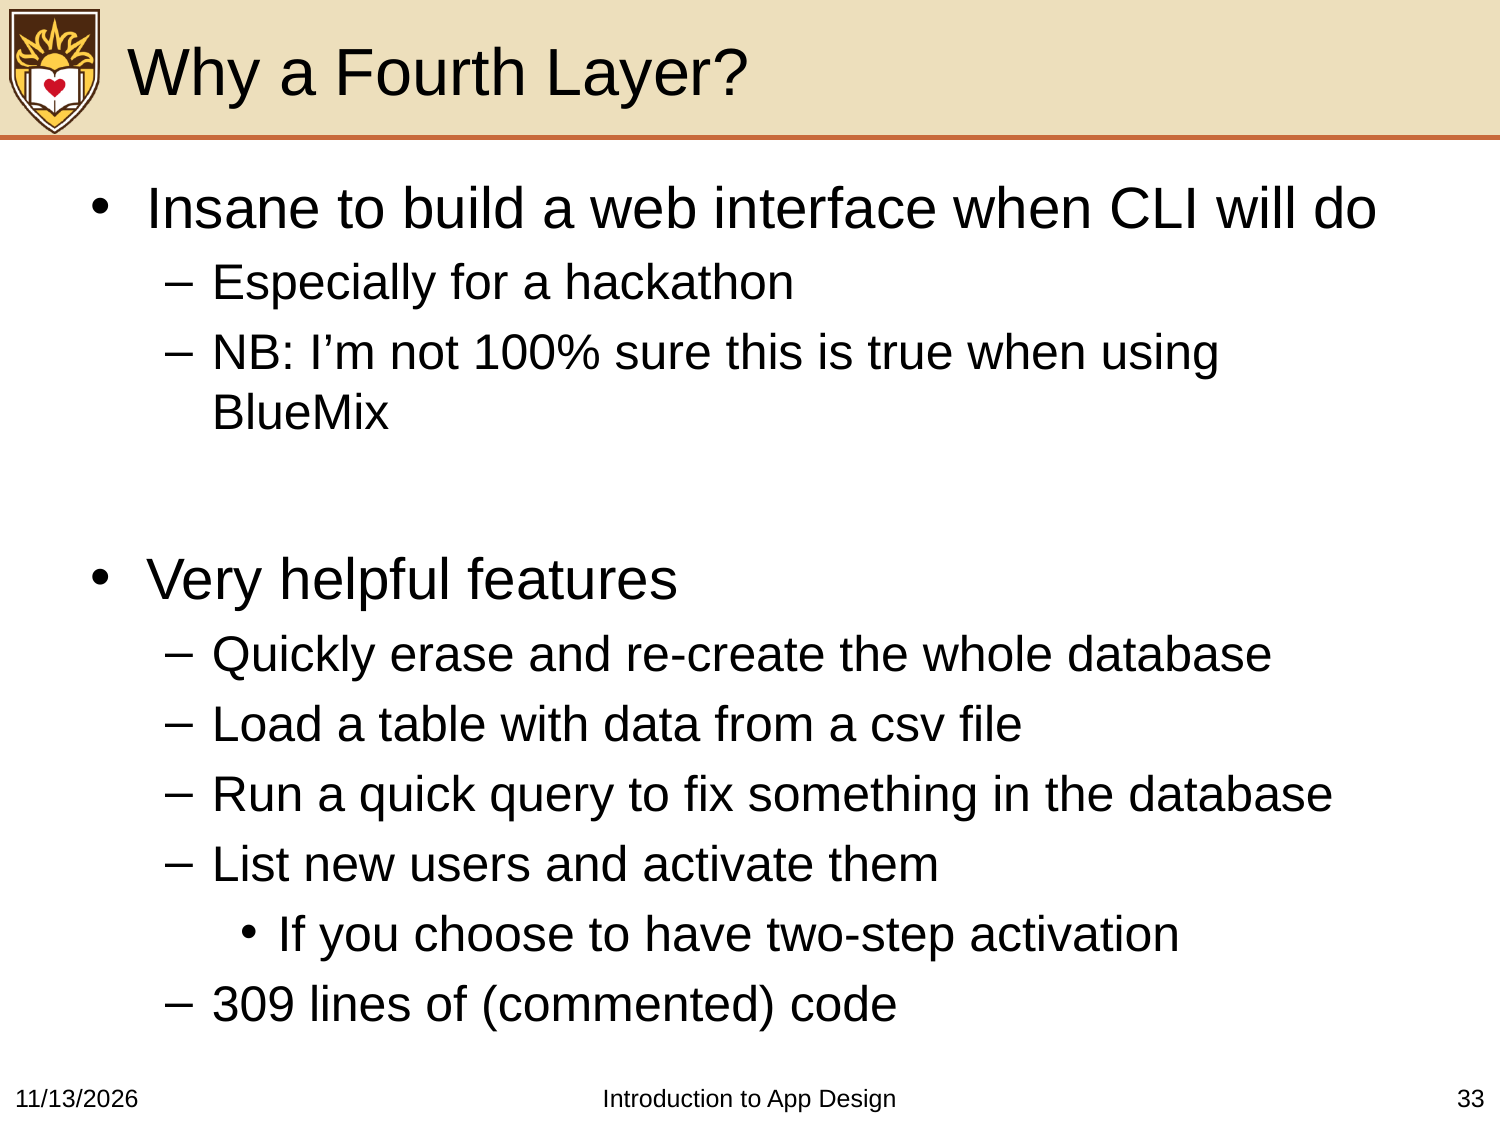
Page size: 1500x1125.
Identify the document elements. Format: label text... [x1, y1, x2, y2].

picture [9, 9, 100, 134]
slide_number 33 [1325, 1074, 1500, 1125]
list Insane to build a web interface when CLI will do Especially for a hackathon NB: I’m not 100% sure this is true when using BlueMix Very helpful features Quickly erase and re-create the whole database Load a table with data from a csv file Run a quick query to fix something in the database List new users and activate them If you choose to have two-step activation 309 lines of (commented) code [75, 162, 1425, 1063]
title Why a Fourth Layer? [112, 0, 1500, 138]
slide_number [0, 1074, 175, 1125]
footer Introduction to App Design [175, 1074, 1325, 1125]
